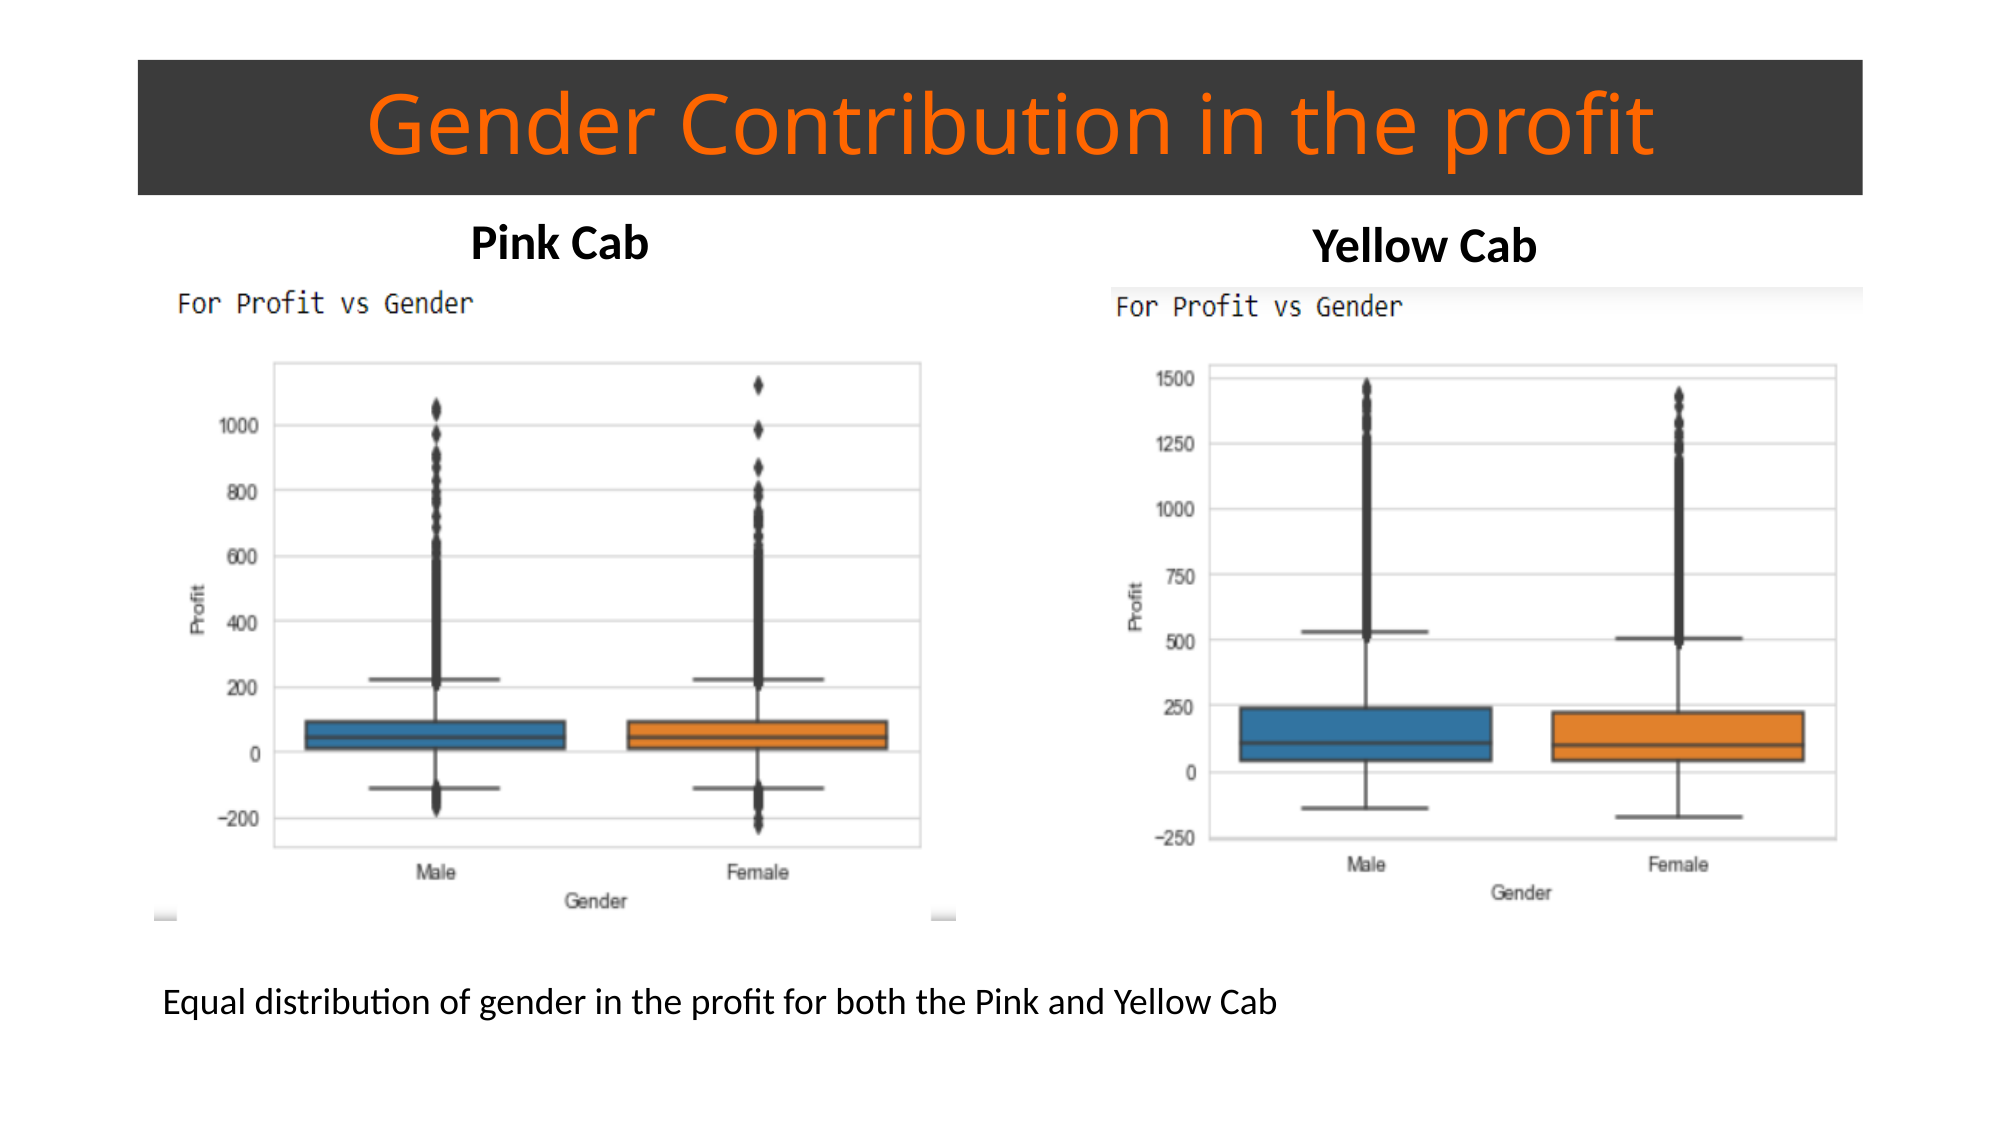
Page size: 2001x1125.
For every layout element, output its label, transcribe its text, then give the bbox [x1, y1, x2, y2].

list Yellow Cab [999, 195, 1851, 281]
text_box Equal distribution of gender in the profit for both the Pink and Yellow Cab [147, 969, 1819, 1030]
title Gender Contribution in the profit [137, 59, 1863, 196]
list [154, 287, 956, 921]
list Pink Cab [137, 204, 984, 278]
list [1111, 287, 1863, 921]
